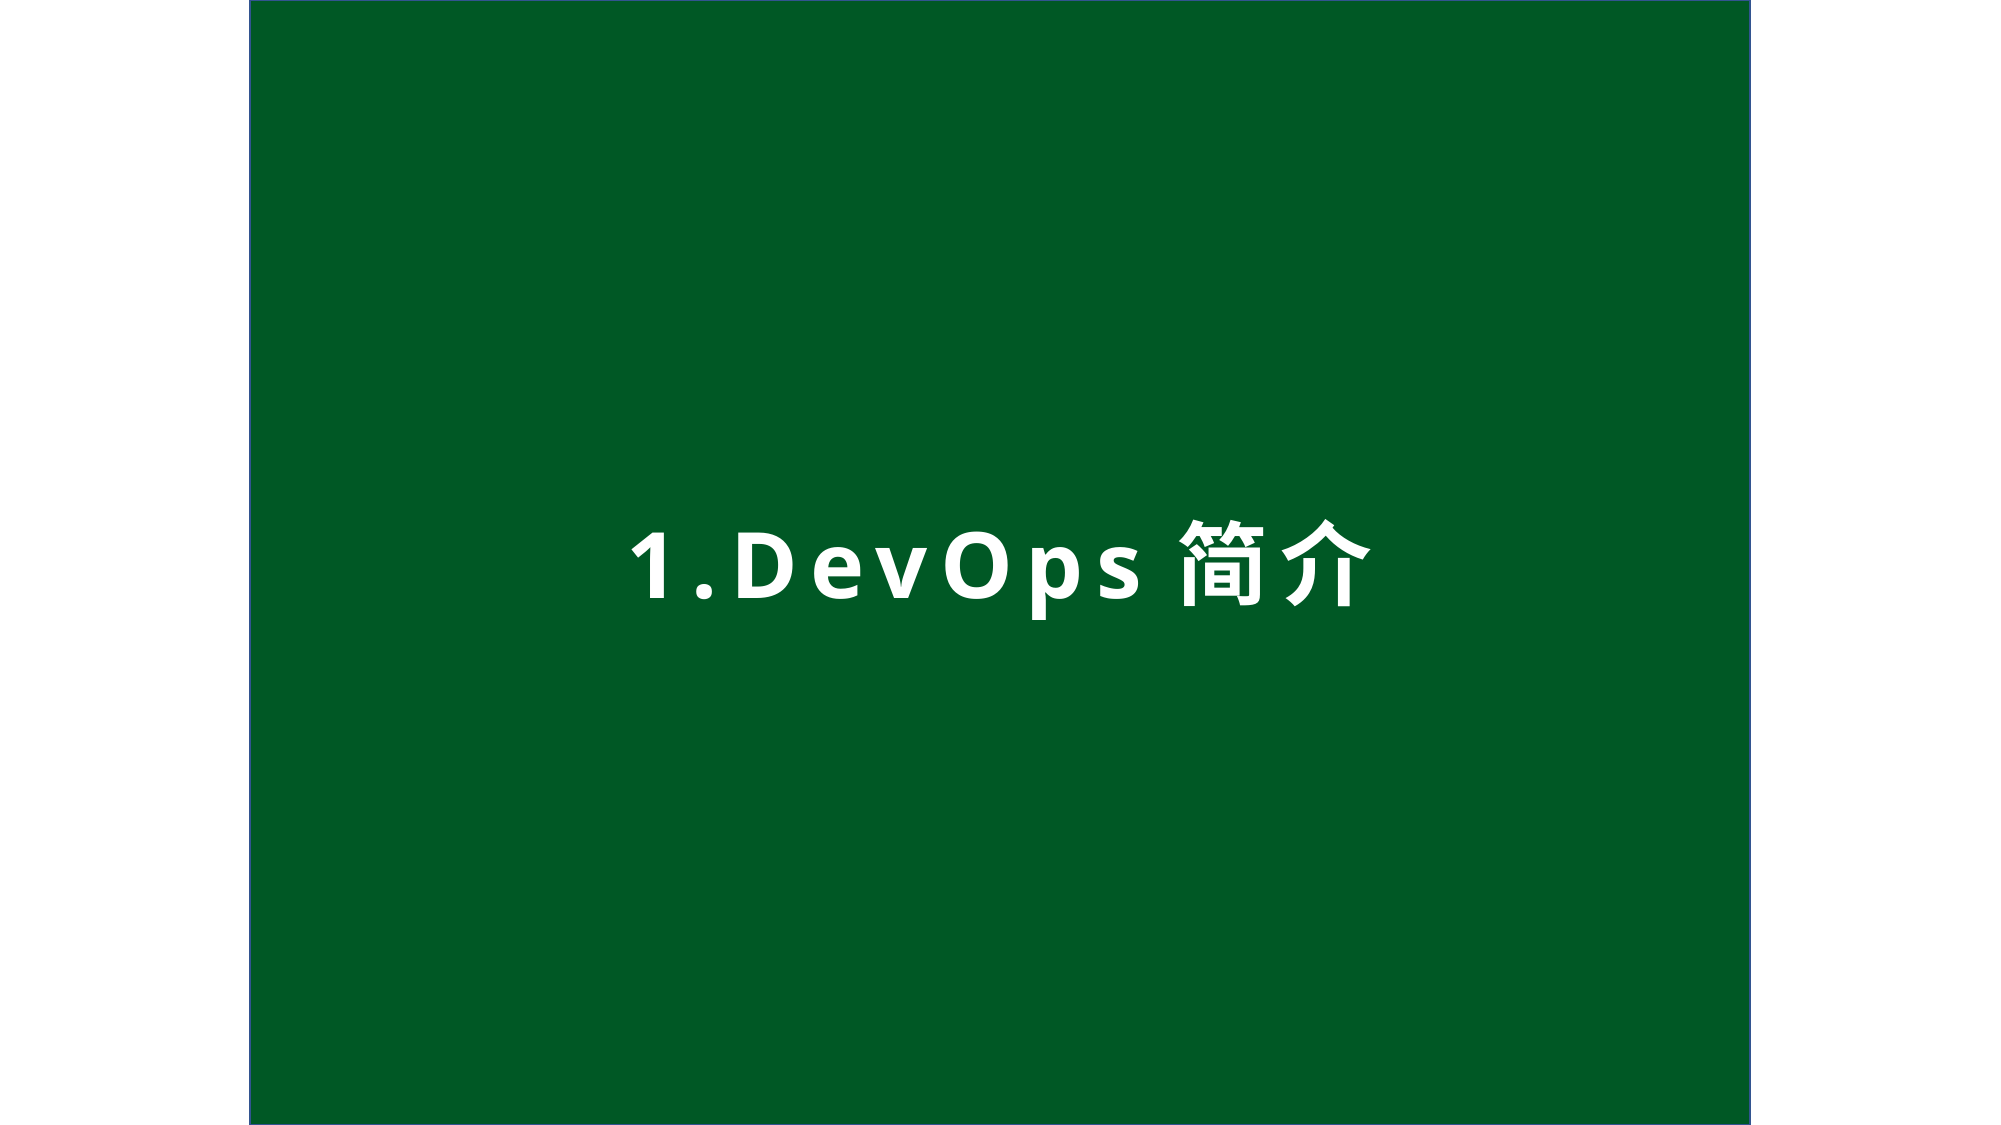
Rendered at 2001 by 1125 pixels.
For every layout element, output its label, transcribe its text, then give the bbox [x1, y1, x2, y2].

text_box 1.DevOps简介 [611, 499, 1388, 624]
text_box [249, 0, 1751, 1125]
